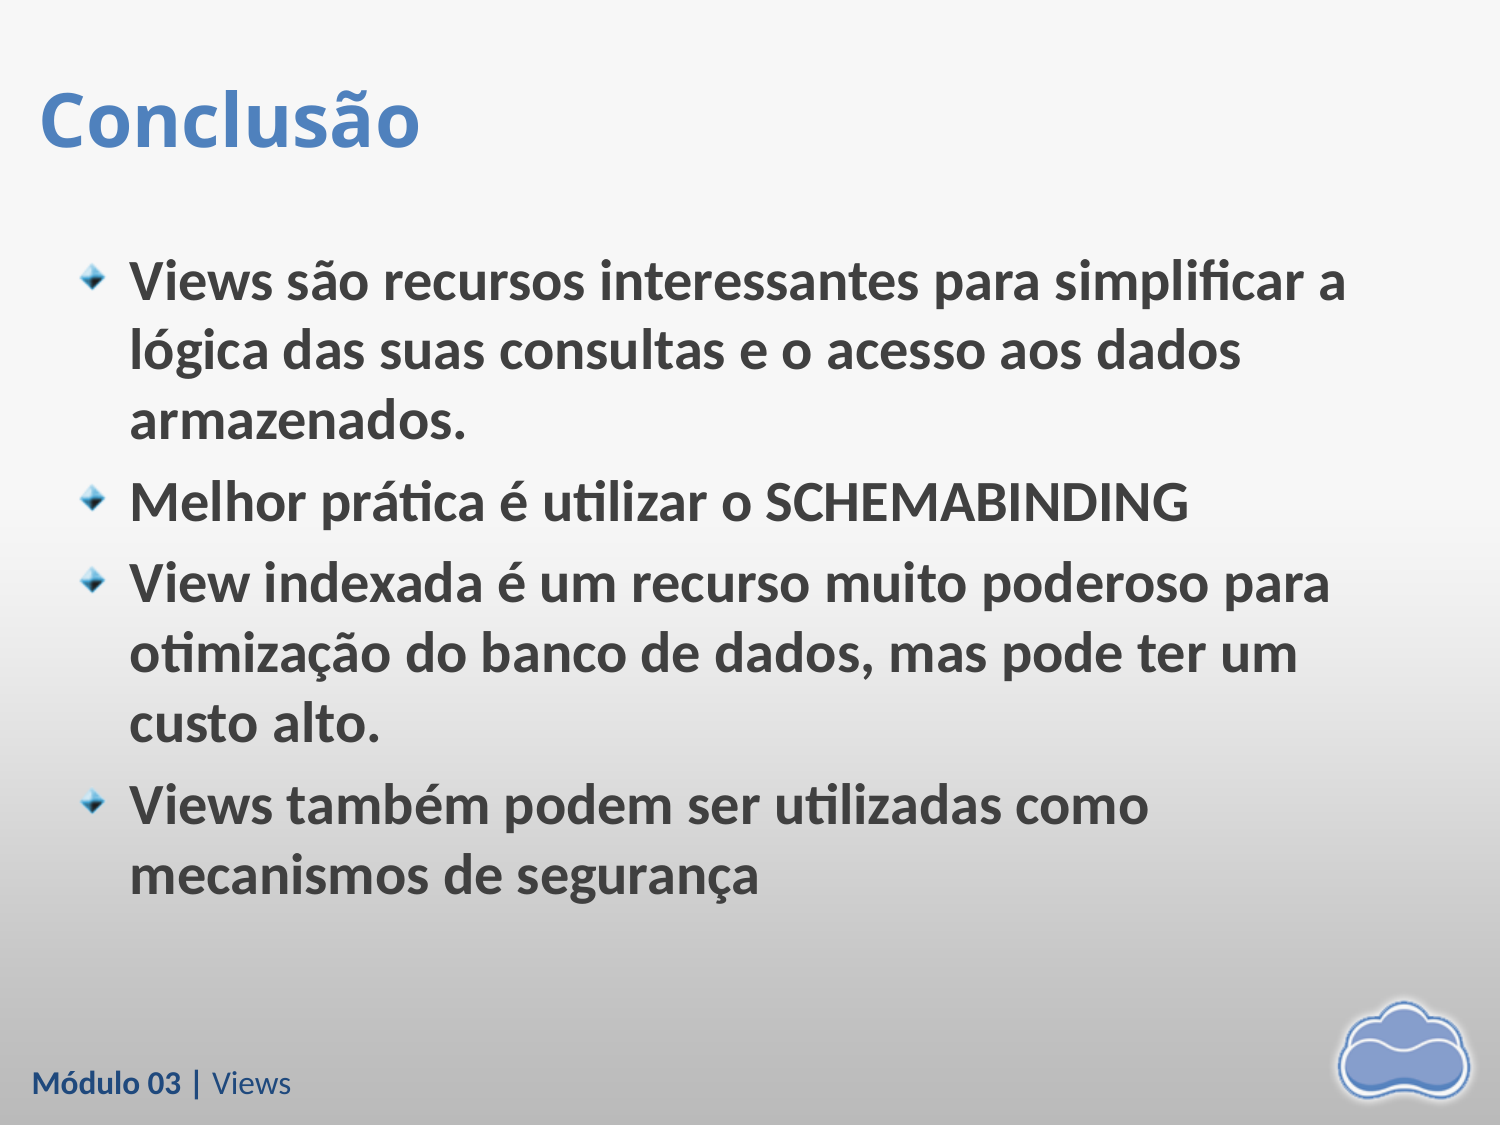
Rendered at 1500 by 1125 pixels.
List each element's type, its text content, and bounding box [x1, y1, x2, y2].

list Views são recursos interessantes para simplificar a lógica das suas consultas e o acesso aos dados armazenados. Melhor prática é utilizar o SCHEMABINDING View indexada é um recurso muito poderoso para otimização do banco de dados, mas pode ter um custo alto. Views também podem ser utilizadas como mecanismos de segurança [58, 234, 1430, 961]
title Conclusão [23, 58, 1500, 176]
picture [0, 0, 1500, 1125]
